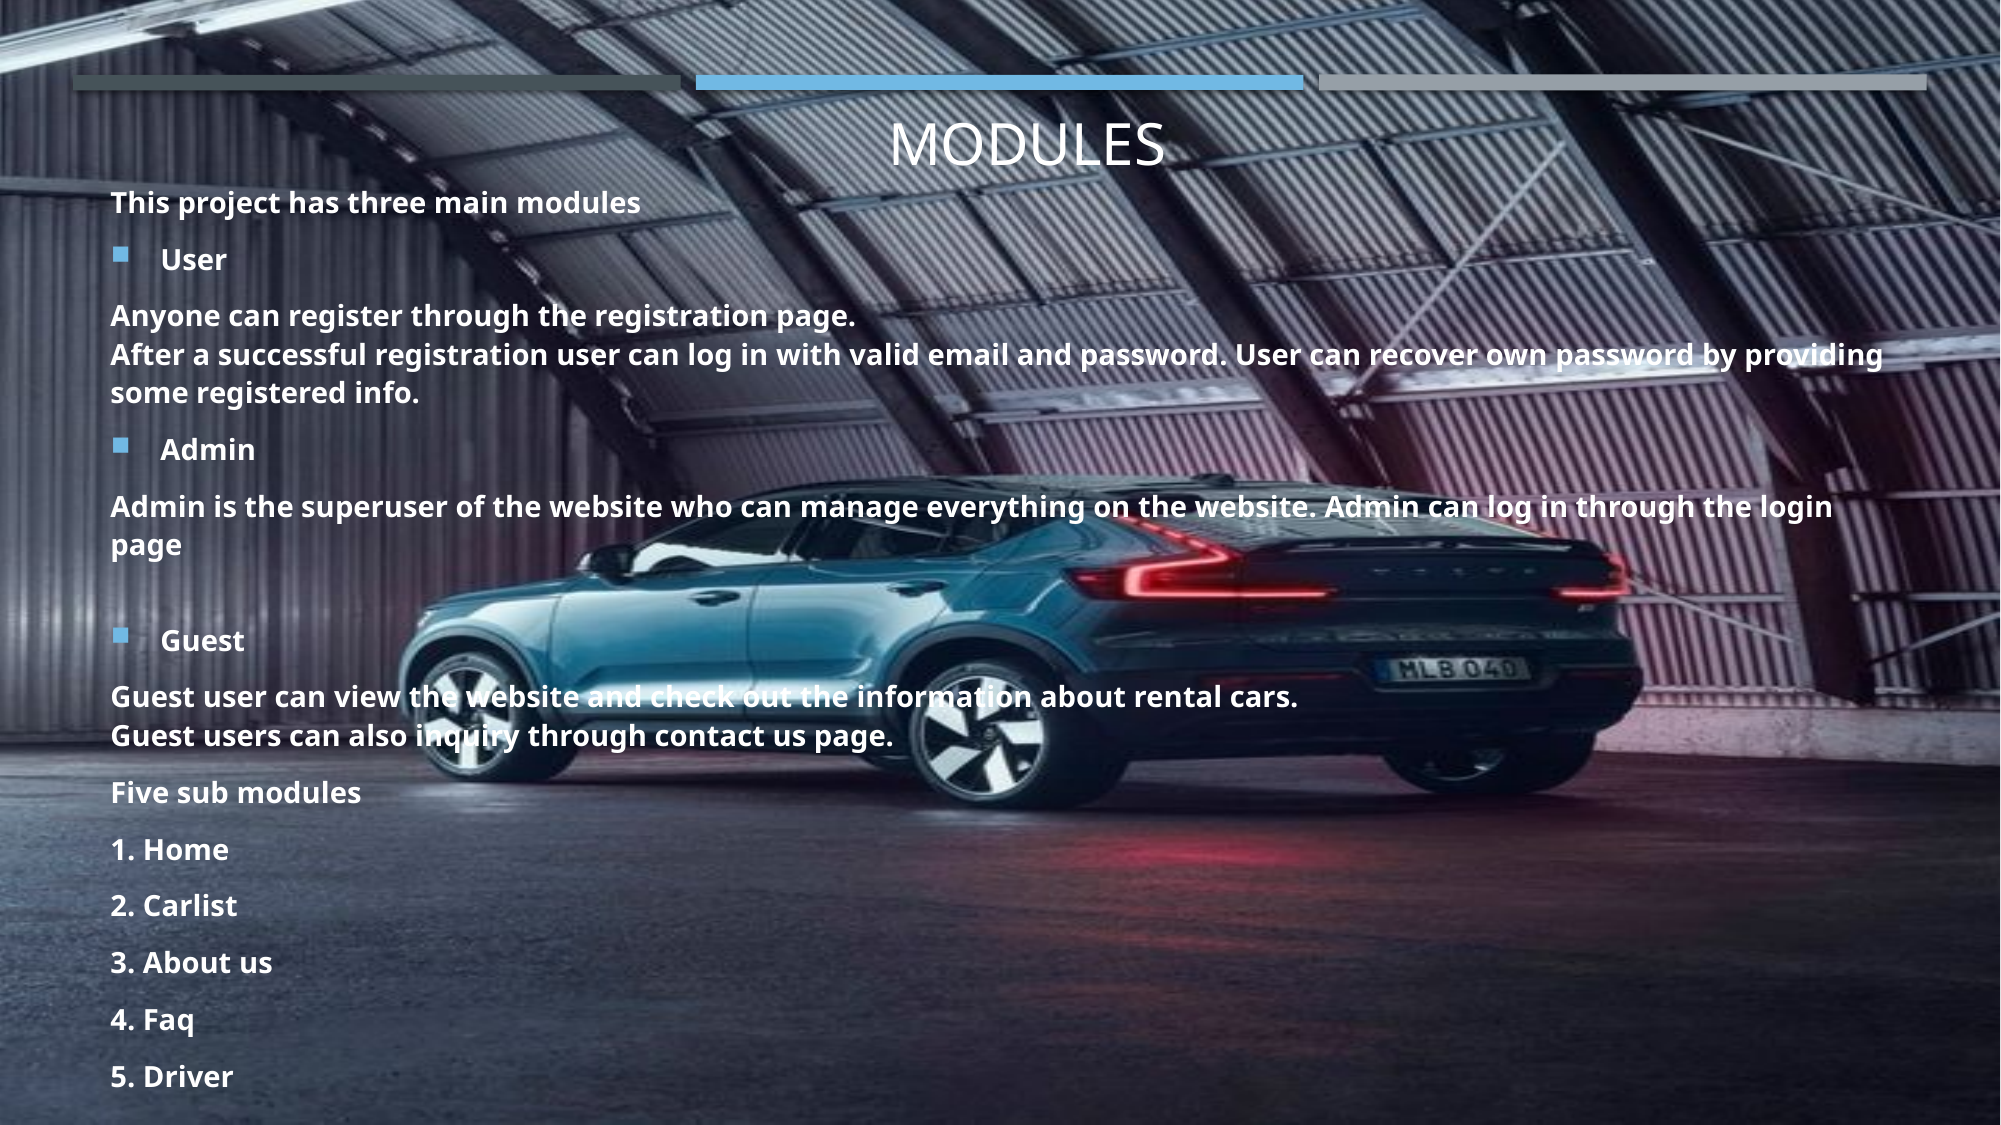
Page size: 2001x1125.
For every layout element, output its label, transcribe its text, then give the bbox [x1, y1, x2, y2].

title modules [95, 0, 1905, 185]
picture [0, 0, 2001, 1125]
list This project has three main modules User Anyone can register through the registration page. After a successful registration user can log in with valid email and password. User can recover own password by providing some registered info. Admin Admin is the superuser of the website who can manage everything on the website. Admin can log in through the login page Guest Guest user can view the website and check out the information about rental cars. Guest users can also inquiry through contact us page. Five sub modules 1. Home 2. Carlist 3. About us 4. Faq 5. Driver [95, 243, 1905, 1125]
